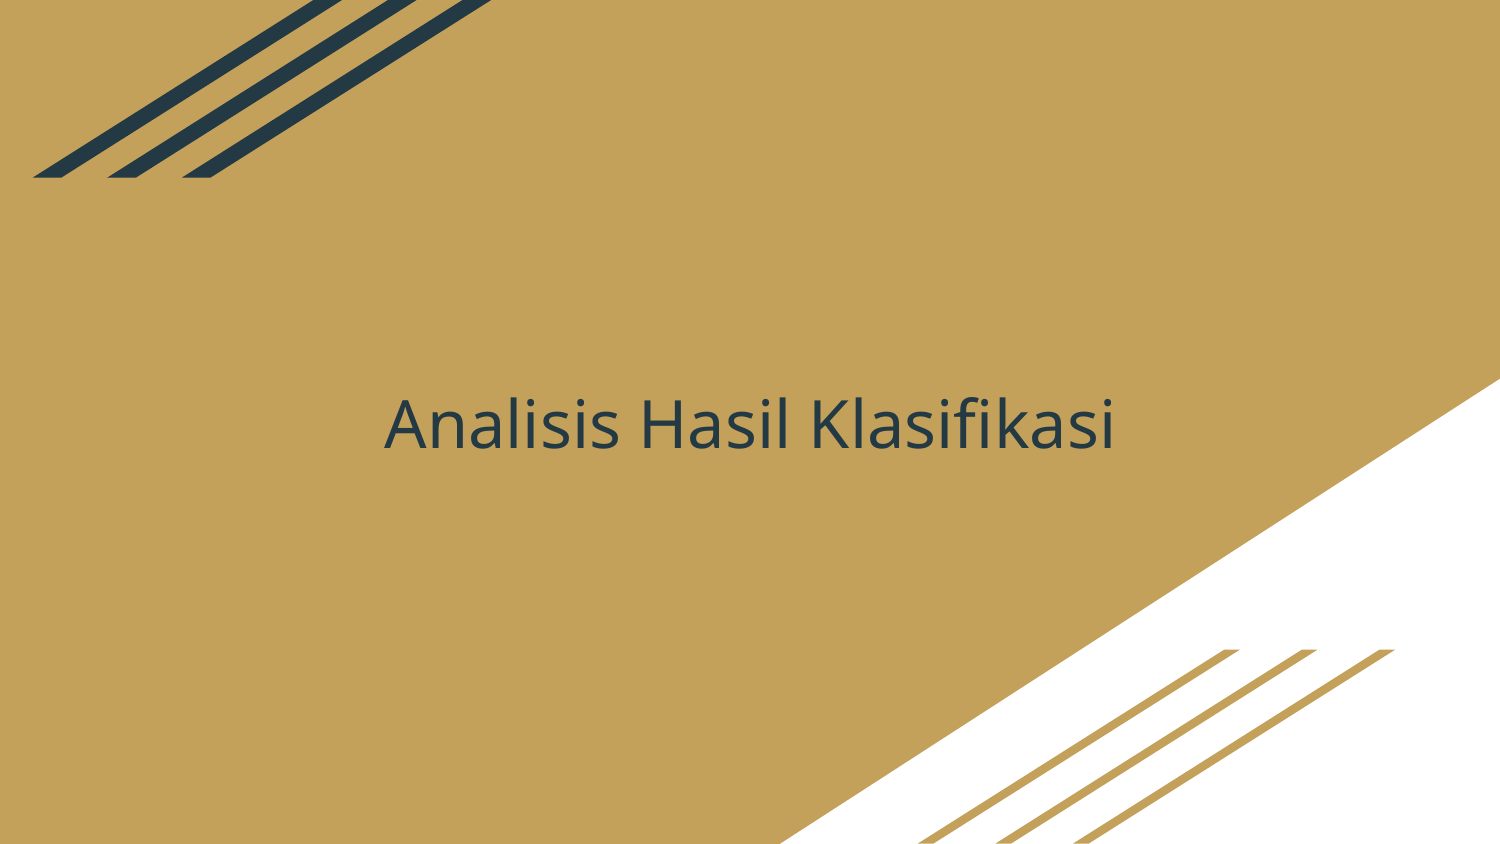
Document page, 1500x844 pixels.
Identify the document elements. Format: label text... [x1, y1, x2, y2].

title Analisis Hasil Klasifikasi [309, 286, 1192, 557]
